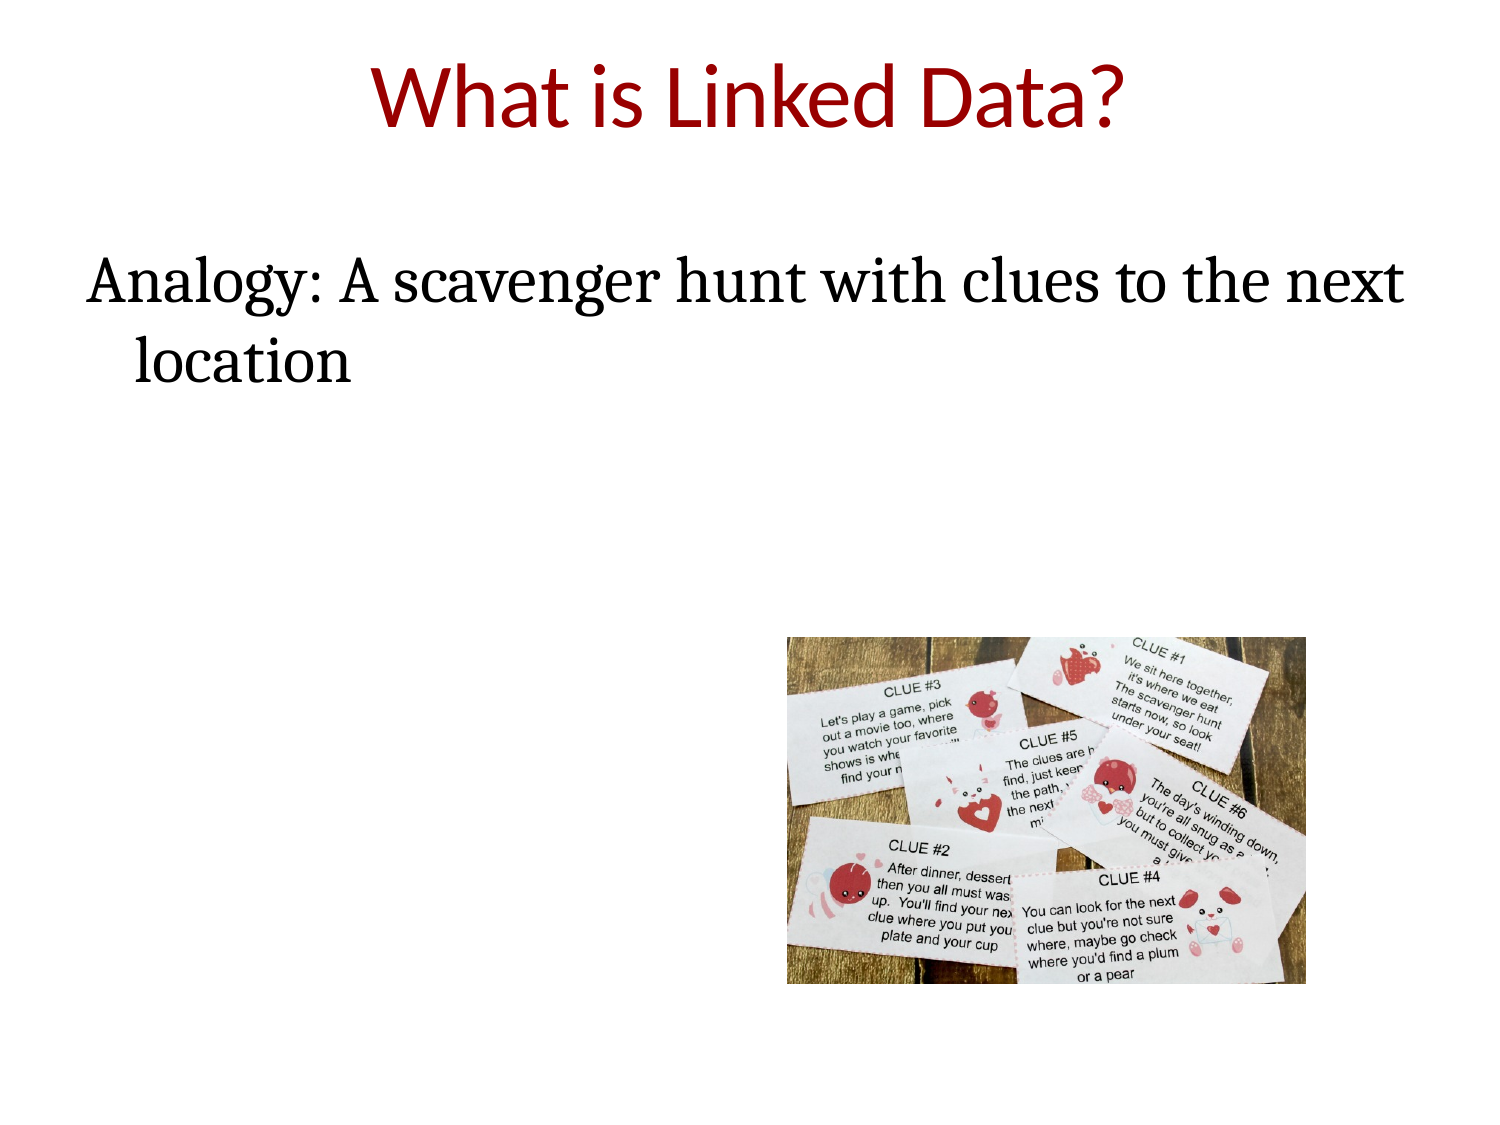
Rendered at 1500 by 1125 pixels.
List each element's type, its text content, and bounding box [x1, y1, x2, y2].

title What is Linked Data? [75, 24, 1425, 213]
picture [787, 637, 1307, 984]
list Analogy: A scavenger hunt with clues to the next location [75, 224, 1425, 1005]
